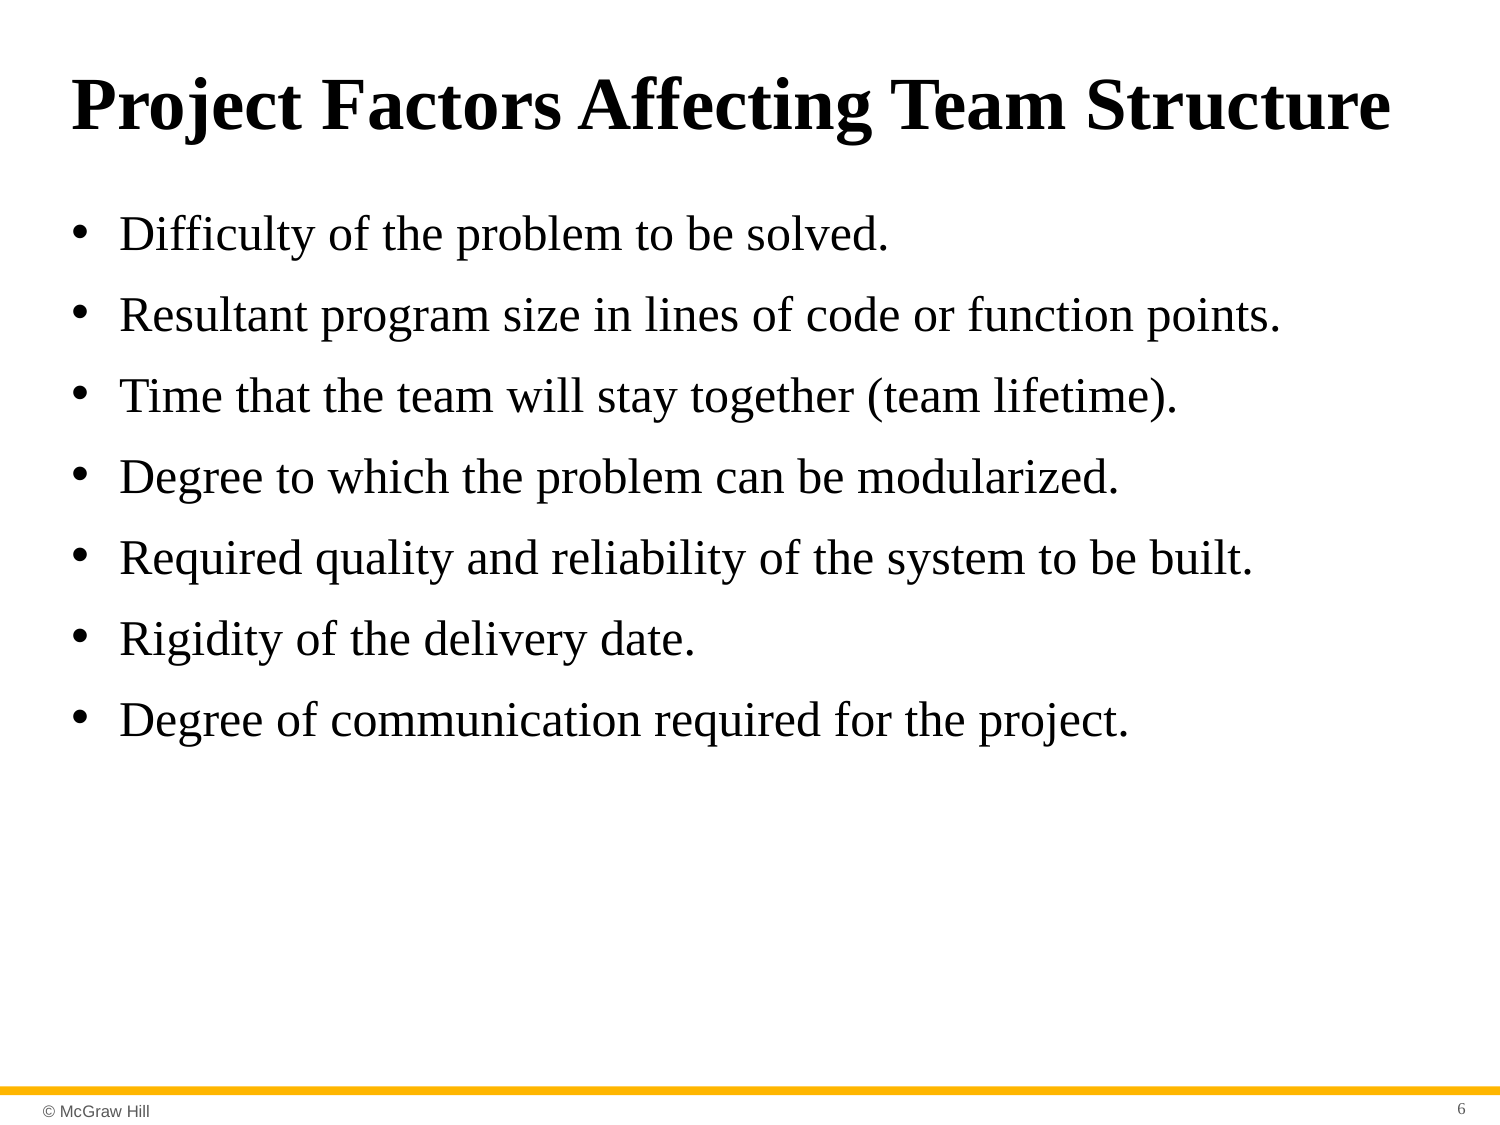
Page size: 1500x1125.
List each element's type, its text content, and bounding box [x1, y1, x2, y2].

title Project Factors Affecting Team Structure [56, 50, 1444, 162]
slide_number 6 [1415, 1094, 1474, 1122]
list Difficulty of the problem to be solved. Resultant program size in lines of code or function points. Time that the team will stay together (team lifetime). Degree to which the problem can be modularized. Required quality and reliability of the system to be built. Rigidity of the delivery date. Degree of communication required for the project. [56, 193, 1444, 967]
